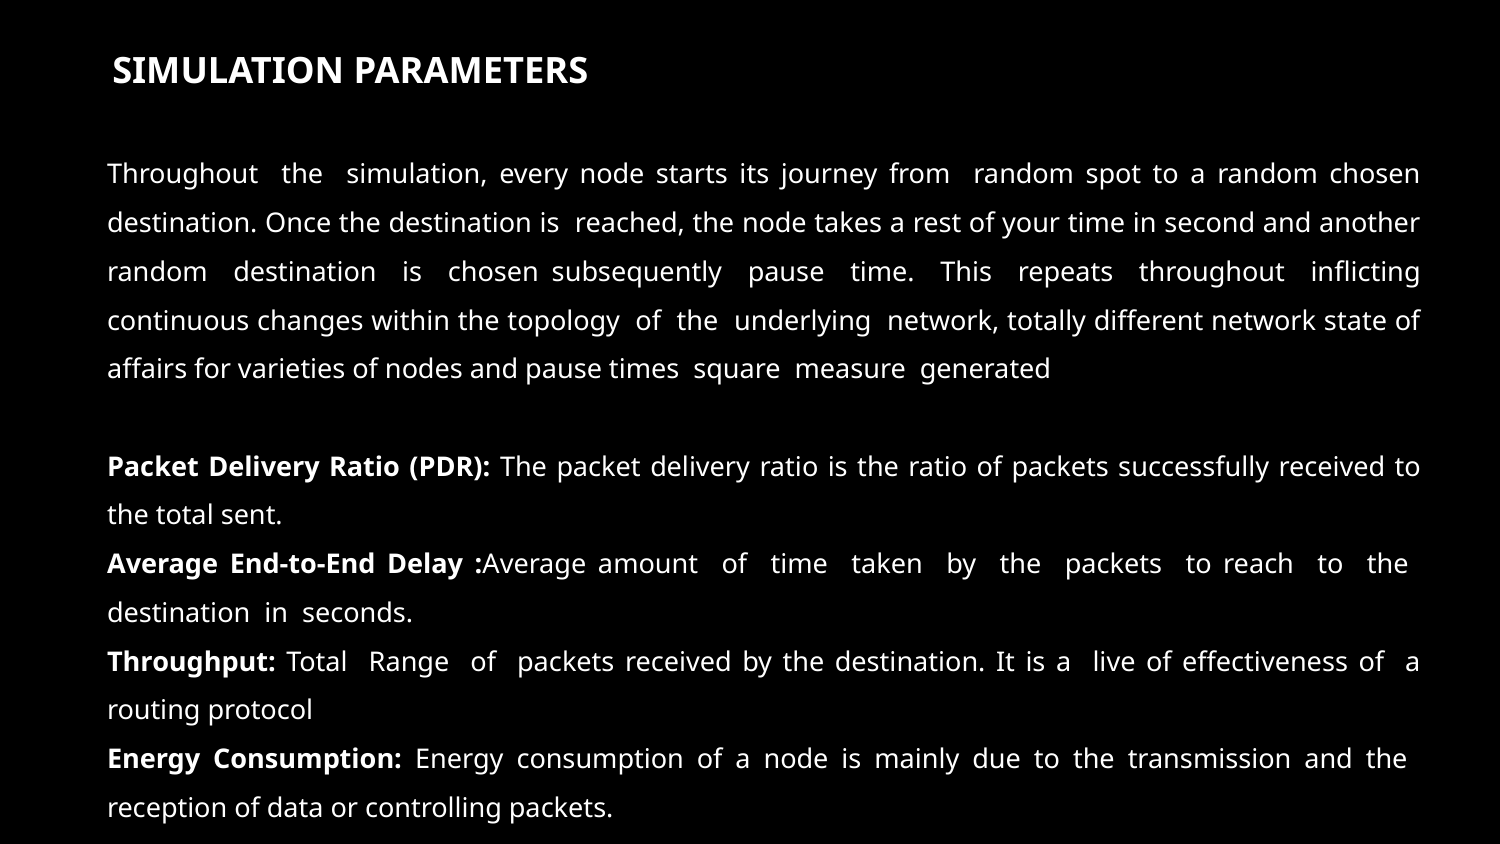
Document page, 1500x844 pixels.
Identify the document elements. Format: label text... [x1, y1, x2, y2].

title SIMULATION PARAMETERS [97, 30, 1431, 110]
text_box Throughout the simulation, every node starts its journey from random spot to a random chosen destination. Once the destination is reached, the node takes a rest of your time in second and another random destination is chosen subsequently pause time. This repeats throughout inflicting continuous changes within the topology of the underlying network, totally different network state of affairs for varieties of nodes and pause times square measure generated Packet Delivery Ratio (PDR): The packet delivery ratio is the ratio of packets successfully received to the total sent. Average End-to-End Delay :Average amount of time taken by the packets to reach to the destination in seconds. Throughput: Total Range of packets received by the destination. It is a live of effectiveness of a routing protocol Energy Consumption: Energy consumption of a node is mainly due to the transmission and the reception of data or controlling packets. [92, 125, 1436, 844]
